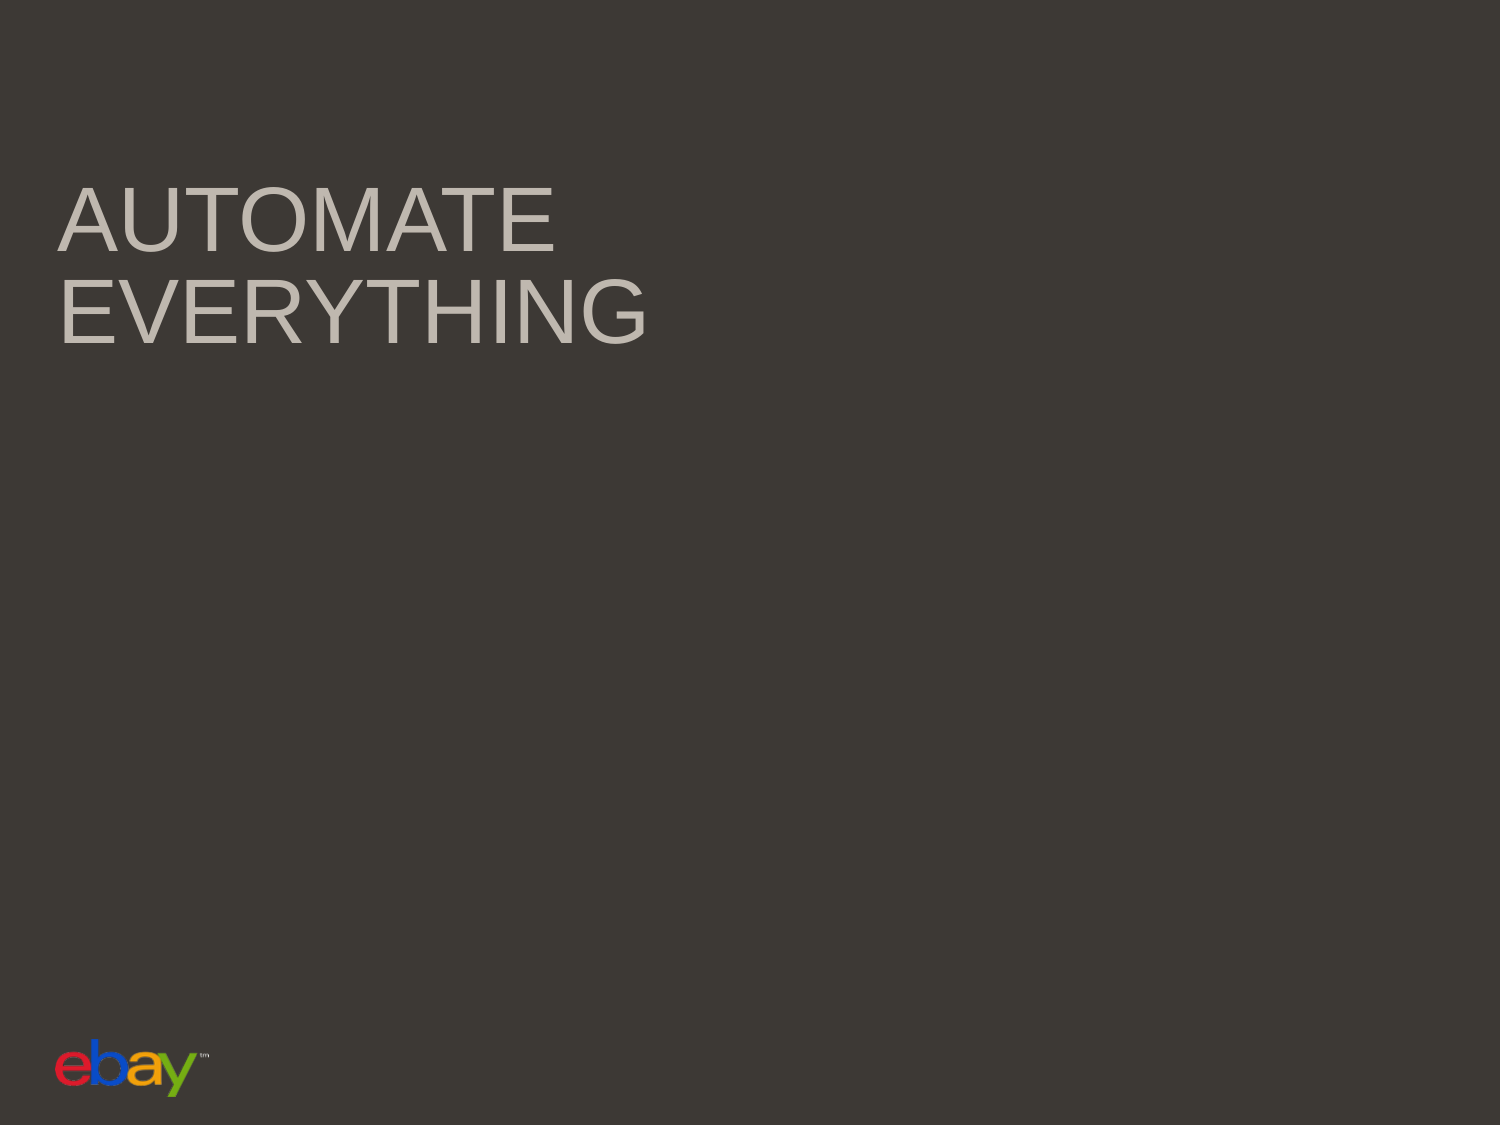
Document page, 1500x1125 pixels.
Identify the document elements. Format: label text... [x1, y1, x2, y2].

title AUTOMATE everything [56, 178, 1062, 413]
picture [55, 1039, 209, 1097]
